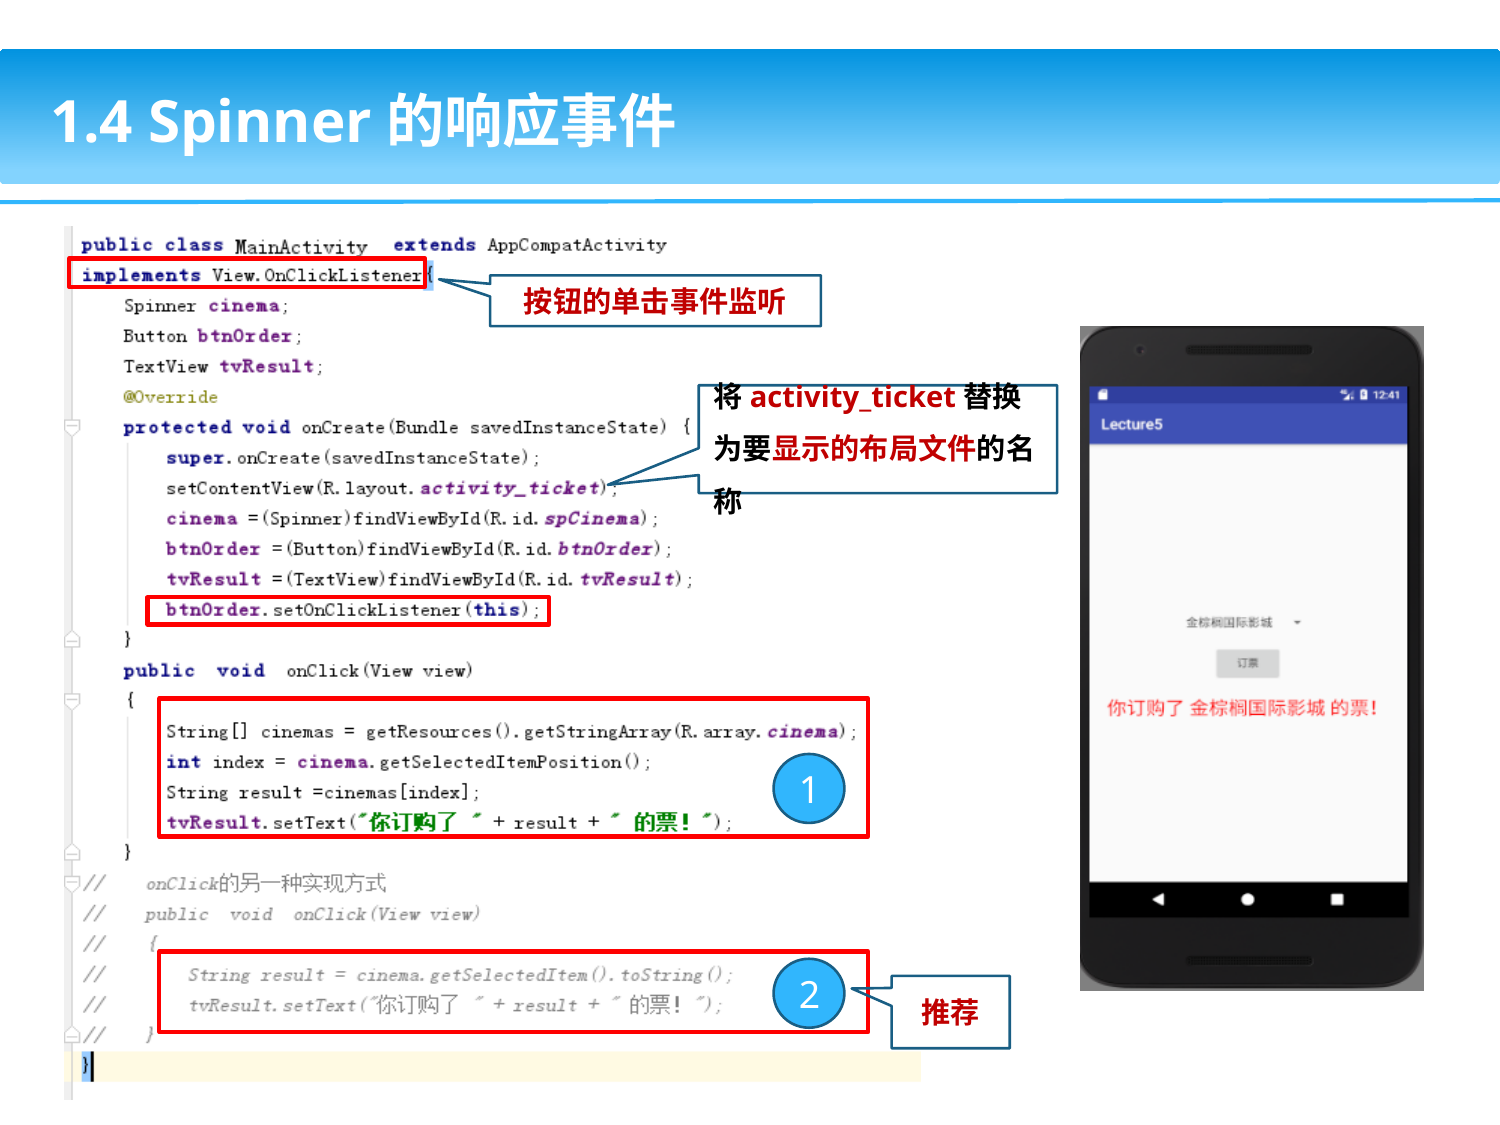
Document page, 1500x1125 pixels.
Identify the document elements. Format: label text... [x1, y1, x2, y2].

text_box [64, 226, 921, 1100]
picture [1080, 325, 1424, 991]
text_box 推荐 [926, 974, 1012, 1050]
text_box 1.4 Spinner的响应事件 [34, 54, 1356, 185]
text_box 将activity_ticket替换为要显示的布局文件的名称 [926, 383, 1059, 495]
